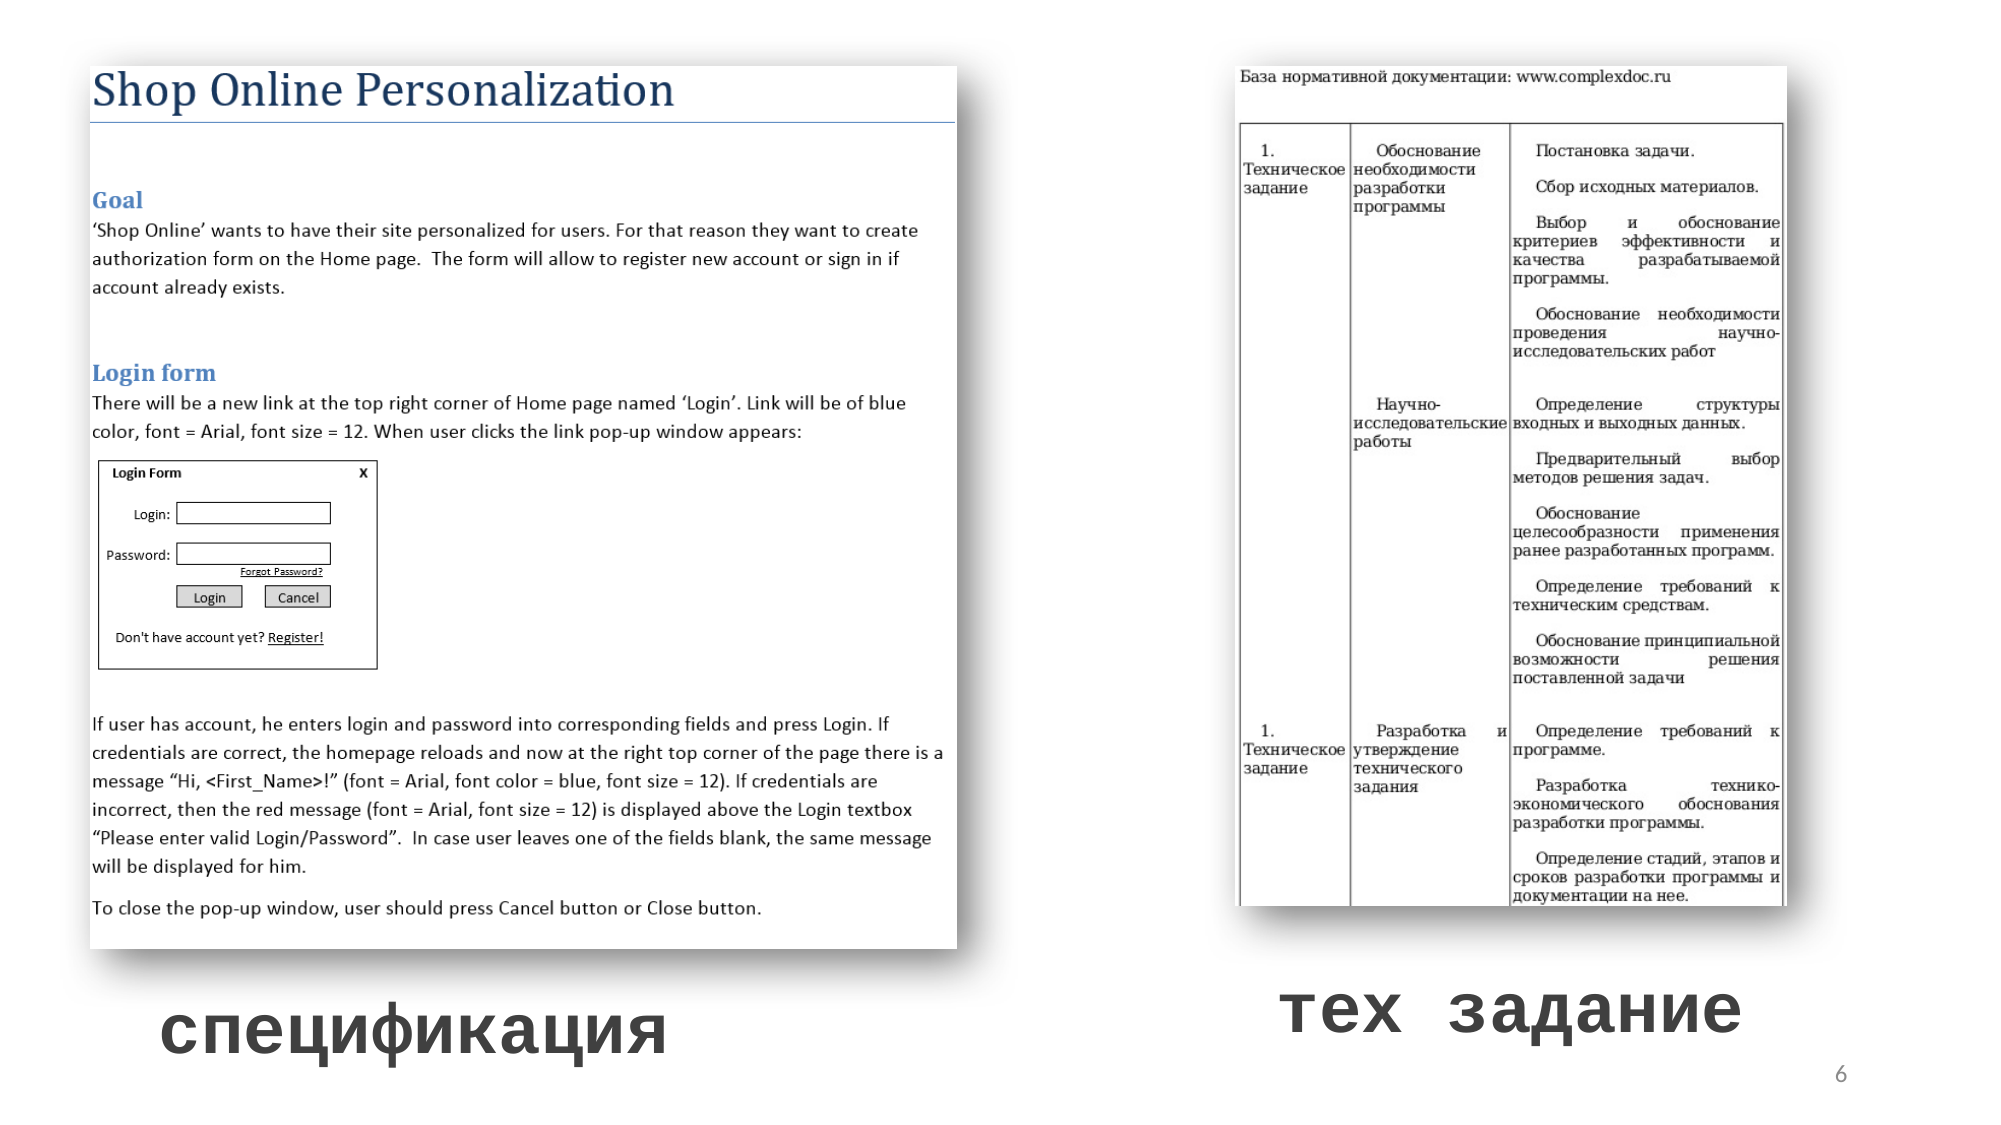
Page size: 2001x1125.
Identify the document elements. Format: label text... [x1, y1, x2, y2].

picture [90, 66, 957, 949]
slide_number 6 [1412, 1054, 1863, 1103]
picture [1235, 66, 1787, 906]
text_box тех задание [1261, 954, 1973, 1054]
text_box спецификация [143, 997, 724, 1076]
